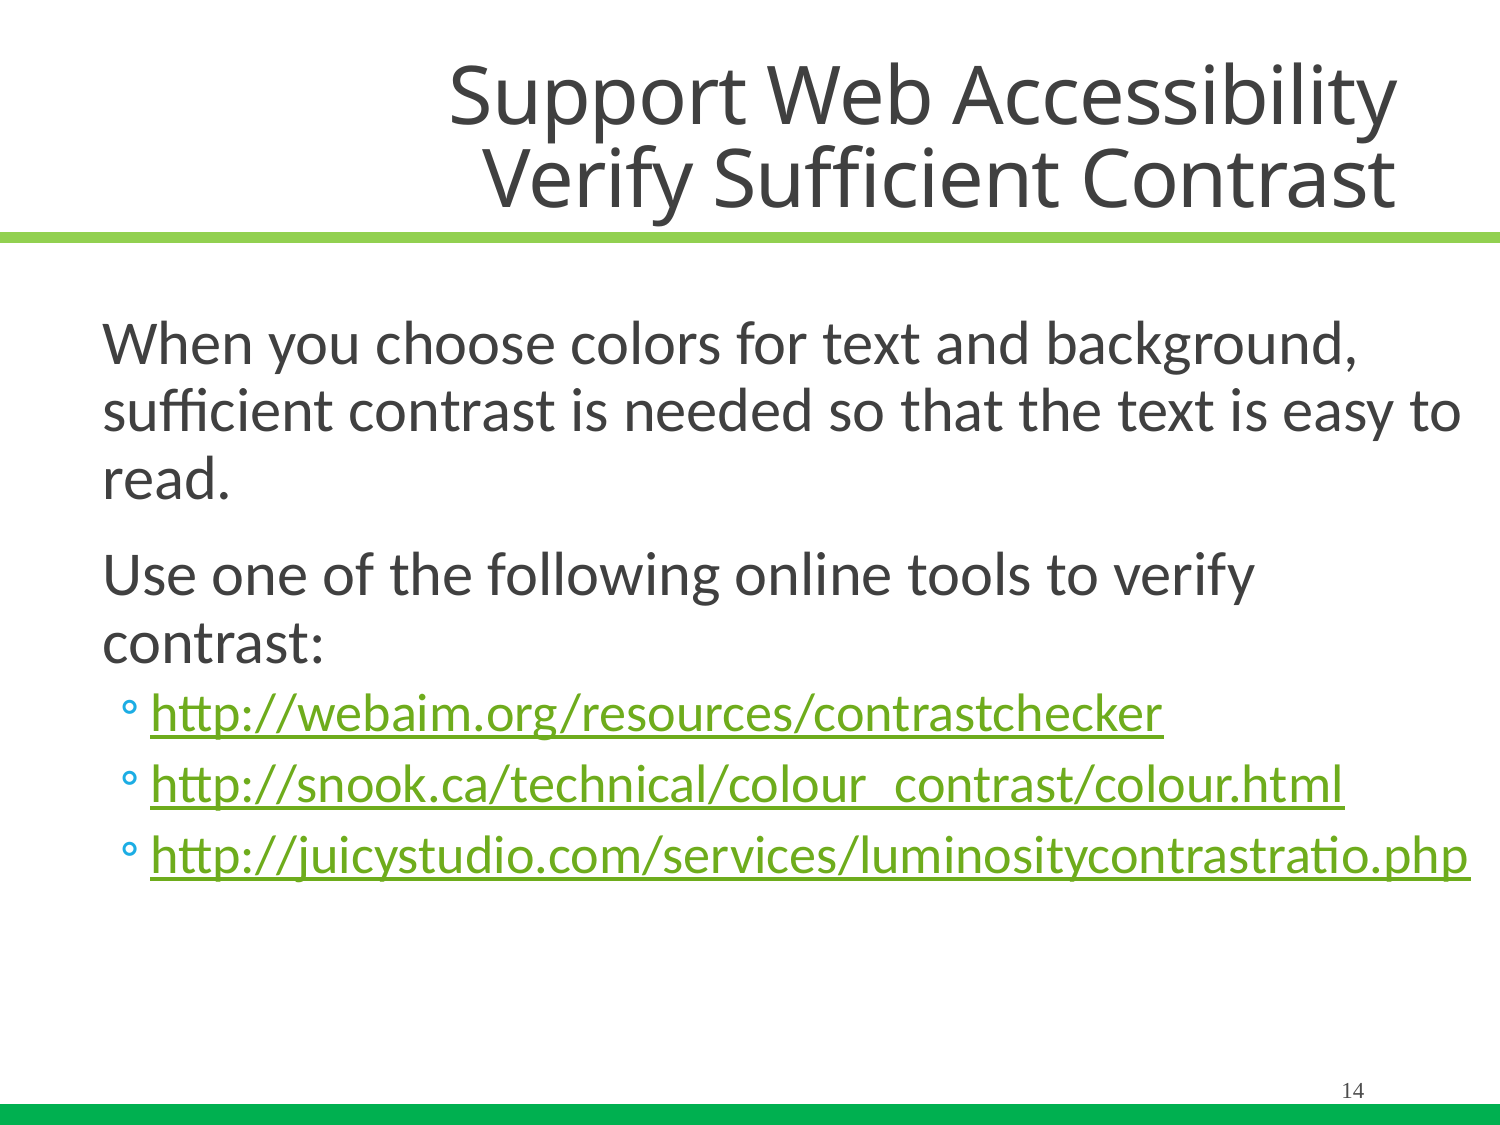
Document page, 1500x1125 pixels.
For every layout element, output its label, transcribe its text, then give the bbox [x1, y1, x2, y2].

title Support Web Accessibility Verify Sufficient Contrast [134, 50, 1413, 232]
list When you choose colors for text and background, sufficient contrast is needed so that the text is easy to read. Use one of the following online tools to verify contrast: http://webaim.org/resources/contrastchecker http://snook.ca/technical/colour_contrast/colour.html http://juicystudio.com/services/luminositycontrastratio.php [87, 302, 1475, 1013]
slide_number 14 [1217, 1059, 1380, 1104]
